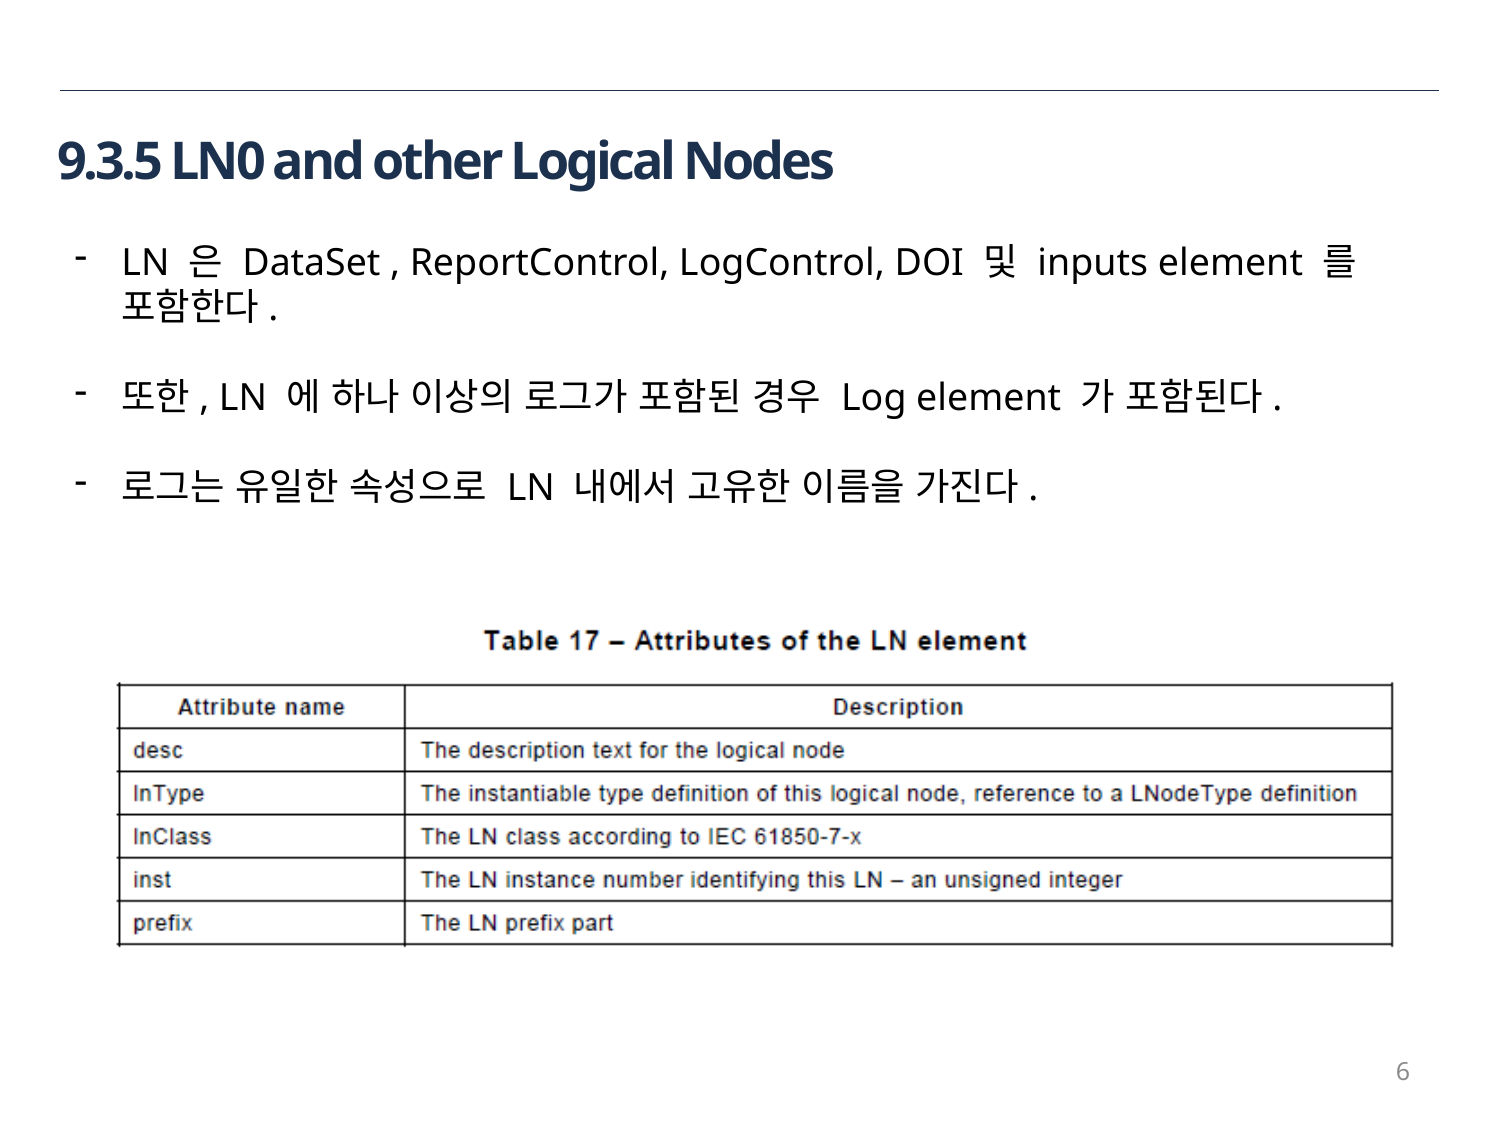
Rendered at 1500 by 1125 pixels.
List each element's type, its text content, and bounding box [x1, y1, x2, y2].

text_box [42, 469, 1425, 607]
slide_number 6 [1074, 1042, 1425, 1103]
picture [100, 609, 1407, 958]
text_box [42, 89, 1425, 228]
text_box LN 은 DataSet , ReportControl, LogControl, DOI 및 inputs element 를 포함한다. 또한, LN 에 하나 이상의 로그가 포함된 경우 Log element 가 포함된다. 로그는 유일한 속성으로 LN 내에서 고유한 이름을 가진다. [59, 230, 1406, 469]
